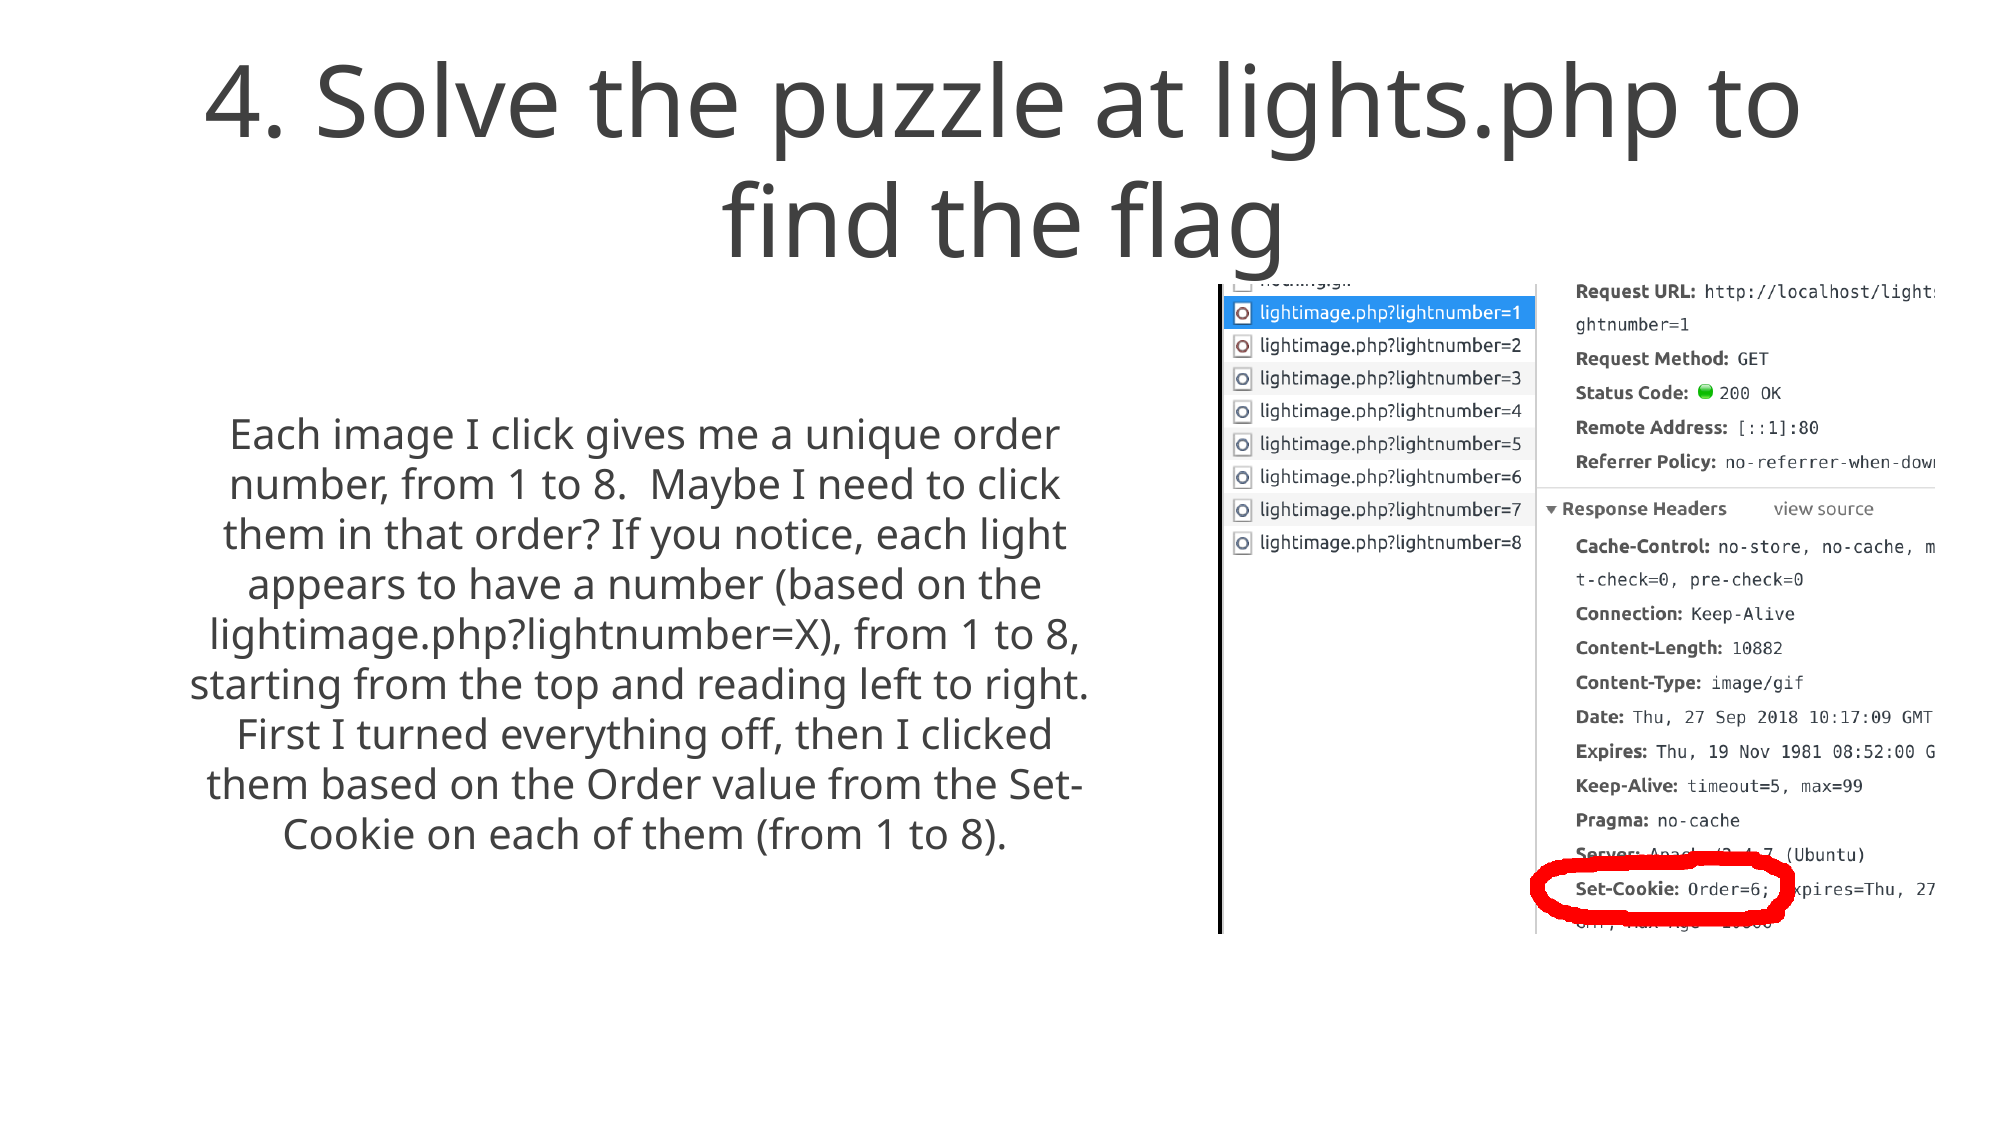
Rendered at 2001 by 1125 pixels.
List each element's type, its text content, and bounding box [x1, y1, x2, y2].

picture [1218, 284, 1935, 934]
title 4. Solve the puzzle at lights.php to find the flag [180, 47, 1830, 285]
list Each image I click gives me a unique order number, from 1 to 8. Maybe I need to click them in that order? If you notice, each light appears to have a number (based on the lightimage.php?lightnumber=X), from 1 to 8, starting from the top and reading left to right. First I turned everything off, then I clicked them based on the Order value from the Set-Cookie on each of them (from 1 to 8). [180, 302, 1110, 963]
